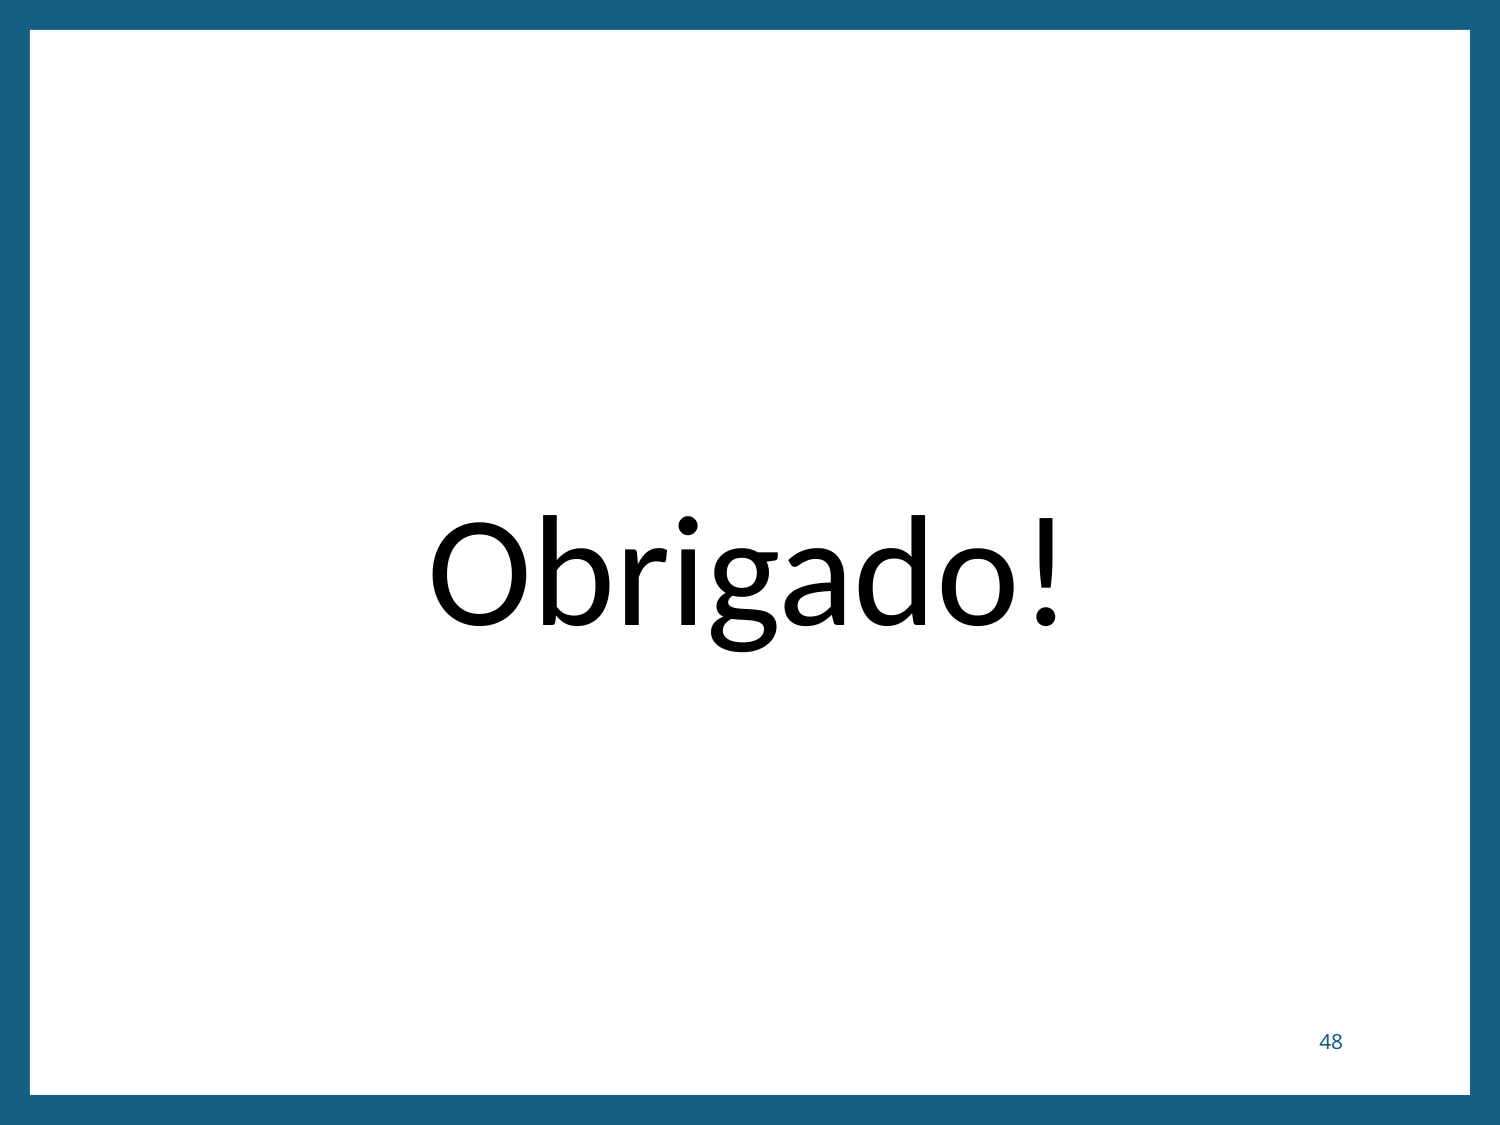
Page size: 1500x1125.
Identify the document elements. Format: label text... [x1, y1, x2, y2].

text_box Obrigado! [67, 192, 1433, 933]
slide_number 48 [1147, 1020, 1358, 1081]
